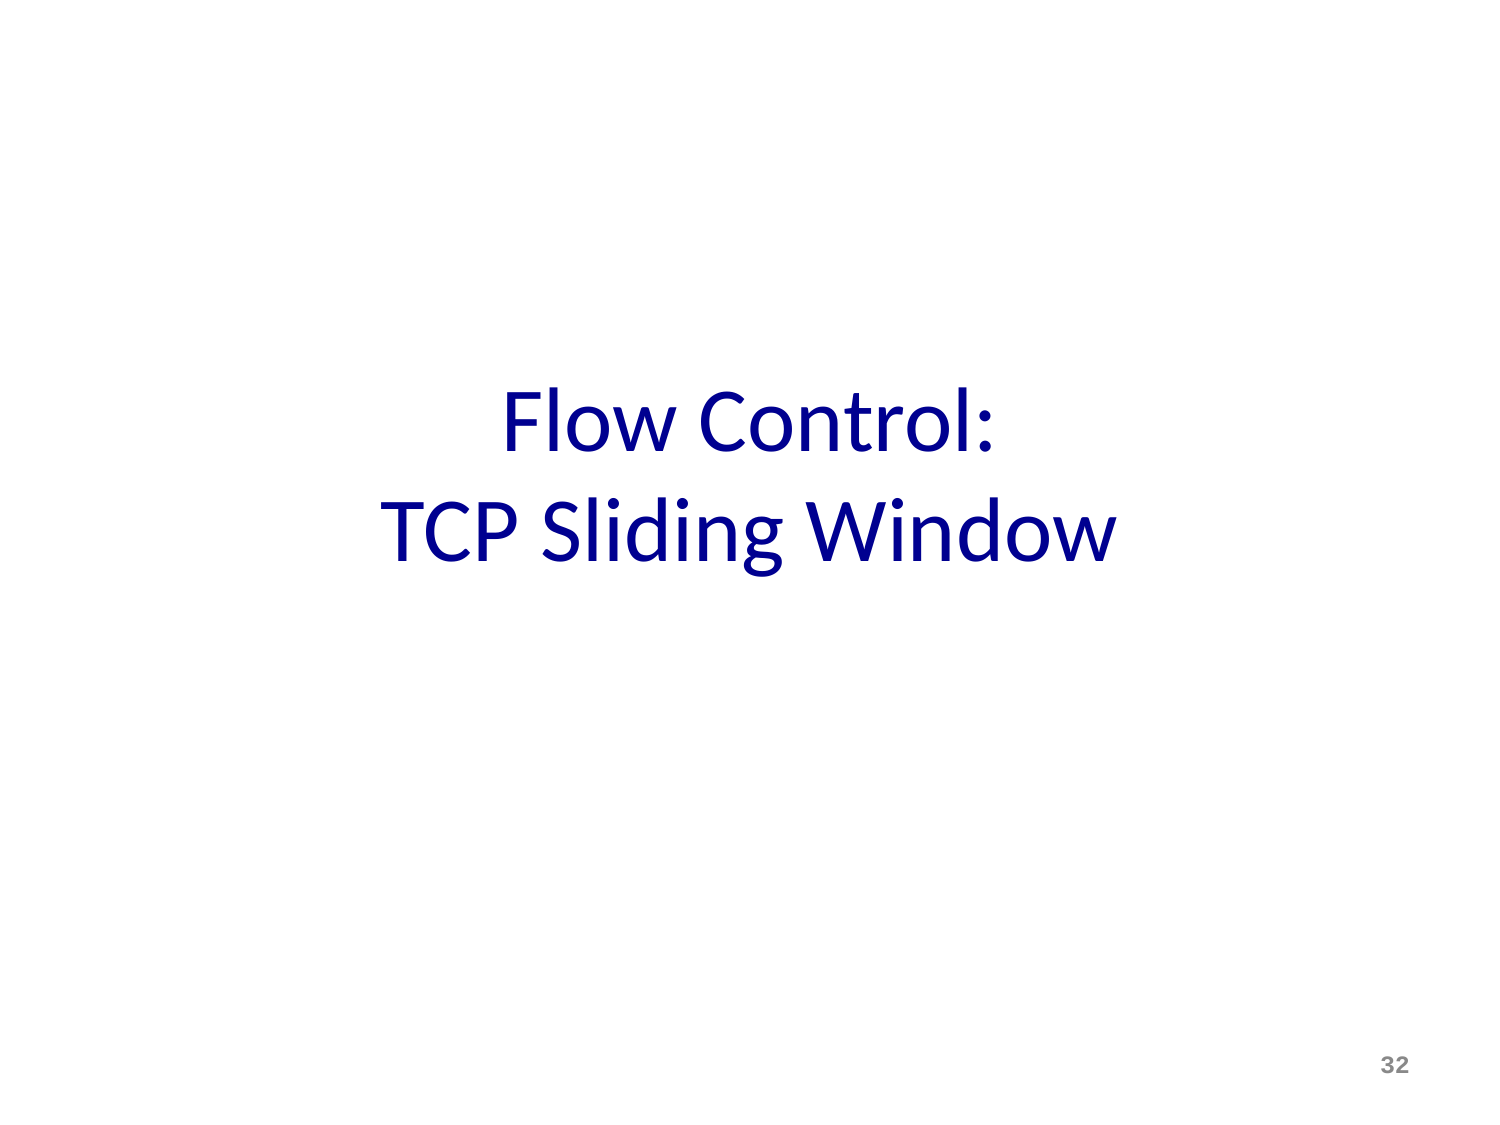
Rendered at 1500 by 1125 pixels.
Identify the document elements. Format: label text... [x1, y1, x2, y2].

slide_number 32 [1074, 1024, 1425, 1103]
title Flow Control: TCP Sliding Window [112, 349, 1388, 591]
